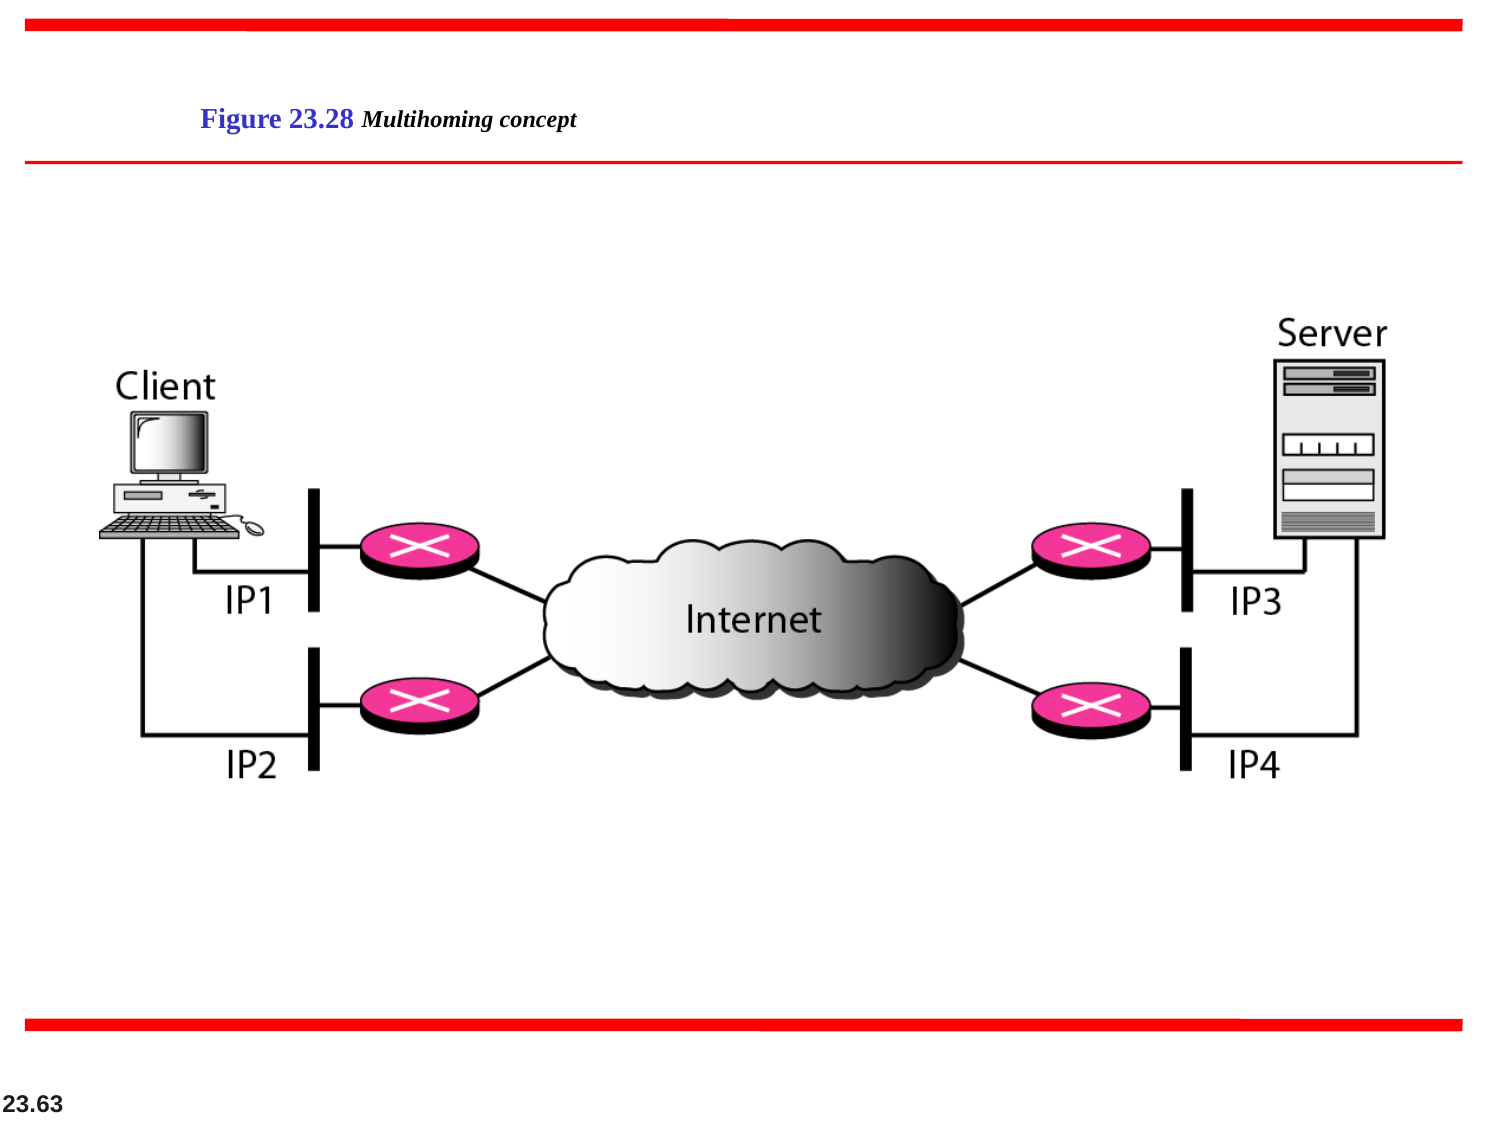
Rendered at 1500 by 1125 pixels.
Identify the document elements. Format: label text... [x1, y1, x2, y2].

text_box Figure 23.28 Multihoming concept [185, 62, 592, 142]
picture [99, 312, 1388, 789]
slide_number 23.63 [0, 1050, 300, 1125]
